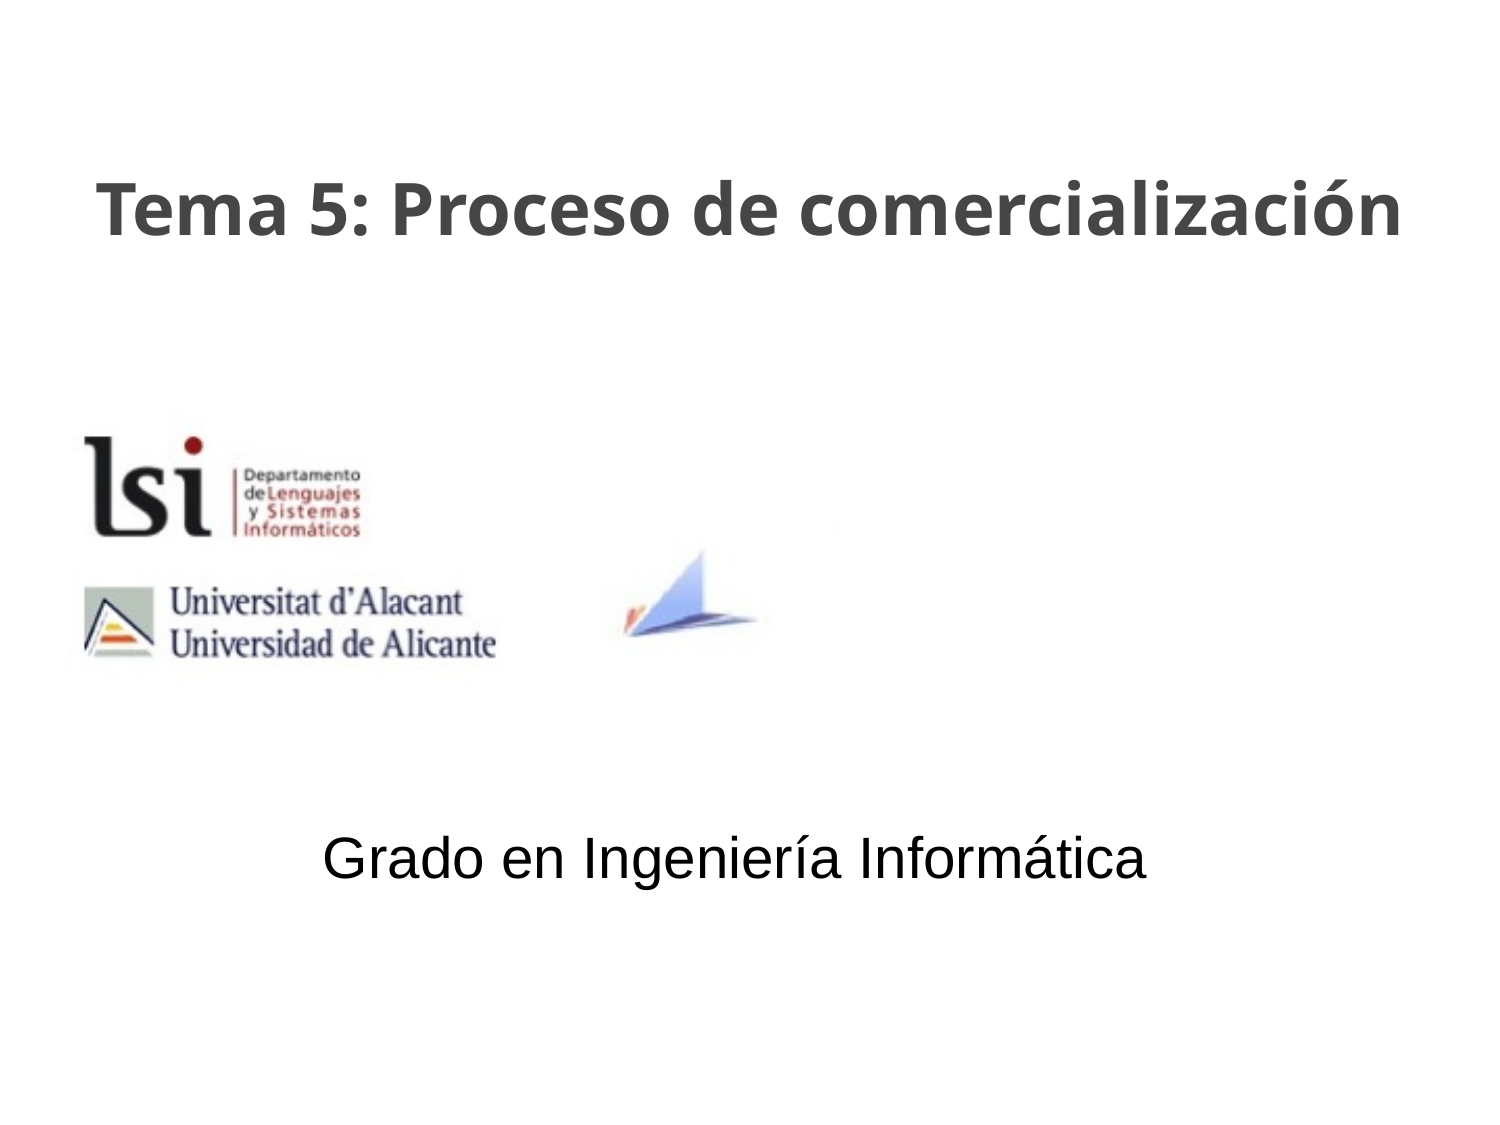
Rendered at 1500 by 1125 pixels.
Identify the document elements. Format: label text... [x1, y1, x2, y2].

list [41, 391, 835, 743]
title Tema 5: Proceso de comercialización [75, 112, 1425, 300]
text_box Grado en Ingeniería Informática [308, 812, 1179, 898]
